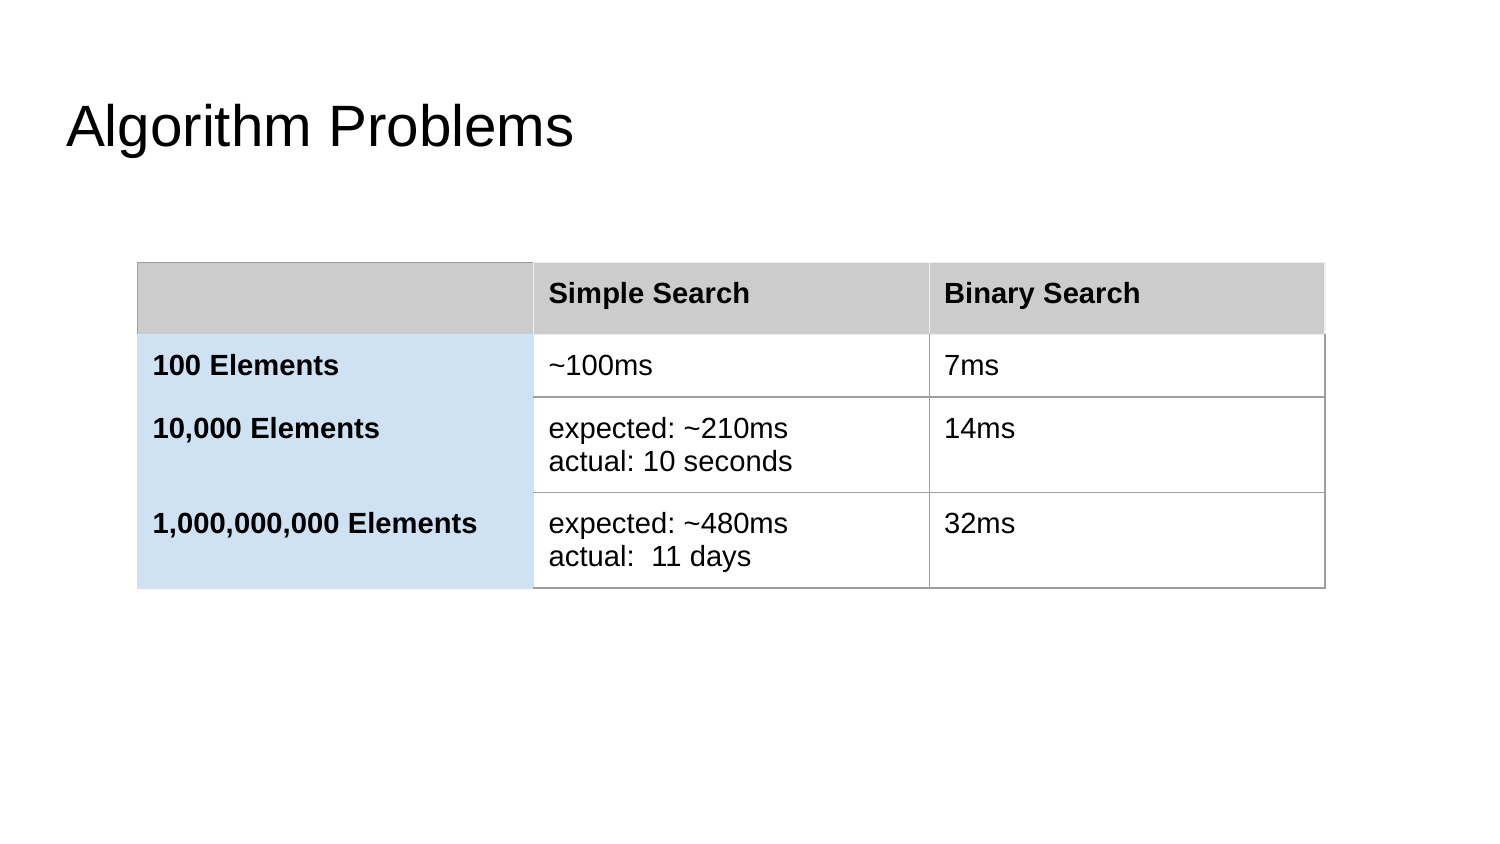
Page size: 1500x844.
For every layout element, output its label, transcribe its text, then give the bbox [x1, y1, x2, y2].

table_cell 32ms [930, 493, 1324, 587]
table_cell 14ms [930, 398, 1324, 492]
table_header Binary Search [930, 263, 1324, 334]
table_header Simple Search [534, 263, 929, 334]
table_cell 100 Elements [138, 335, 533, 396]
table_cell 10,000 Elements [138, 398, 533, 492]
title Algorithm Problems [51, 72, 1449, 167]
table_header [138, 263, 533, 334]
table_cell expected: ~210ms actual: 10 seconds [534, 398, 929, 492]
table_cell 1,000,000,000 Elements [138, 493, 533, 587]
table_cell 7ms [930, 335, 1324, 396]
table_cell ~100ms [534, 335, 929, 396]
table_cell expected: ~480ms actual: 11 days [534, 493, 929, 587]
